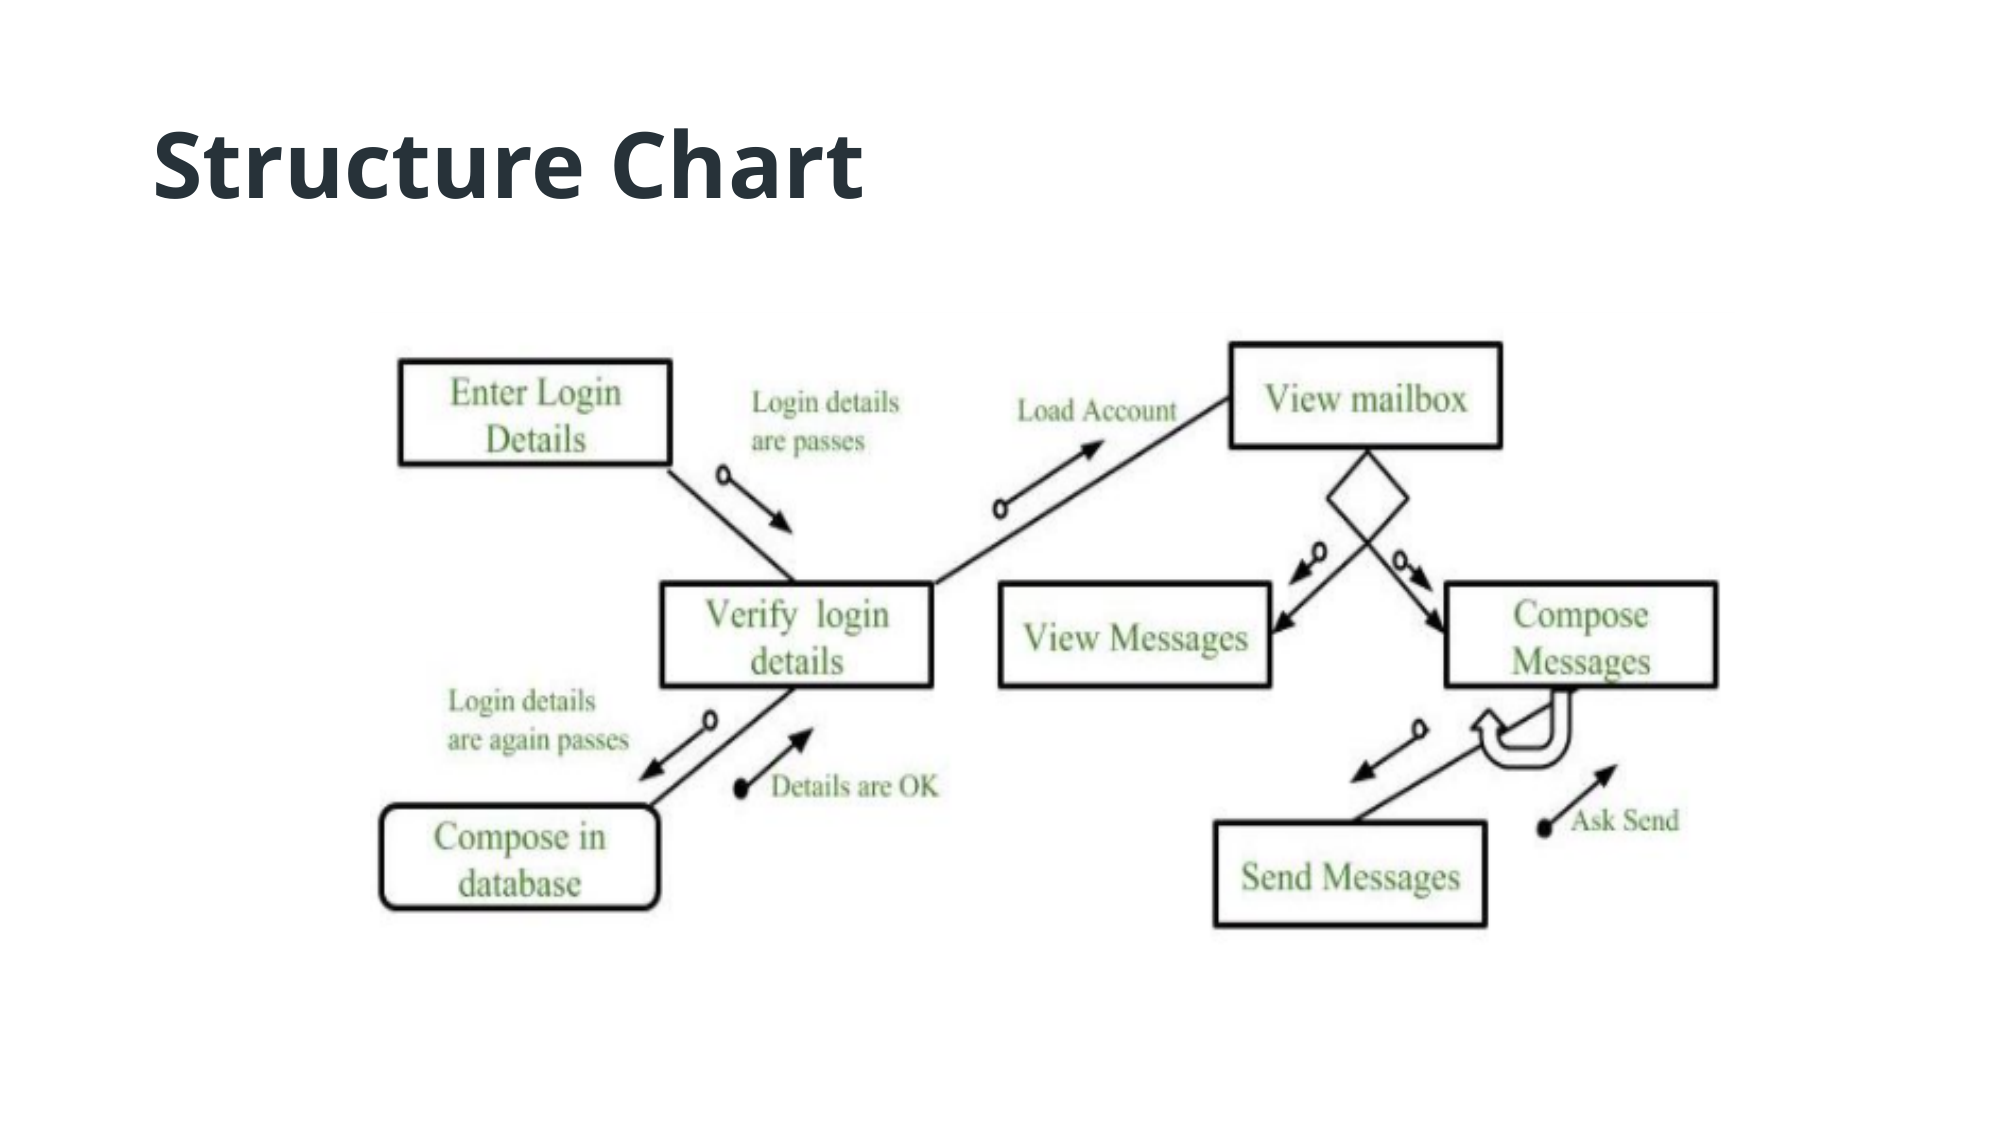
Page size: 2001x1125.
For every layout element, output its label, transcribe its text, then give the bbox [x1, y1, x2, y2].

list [370, 311, 1735, 954]
title Structure Chart [137, 59, 1863, 278]
